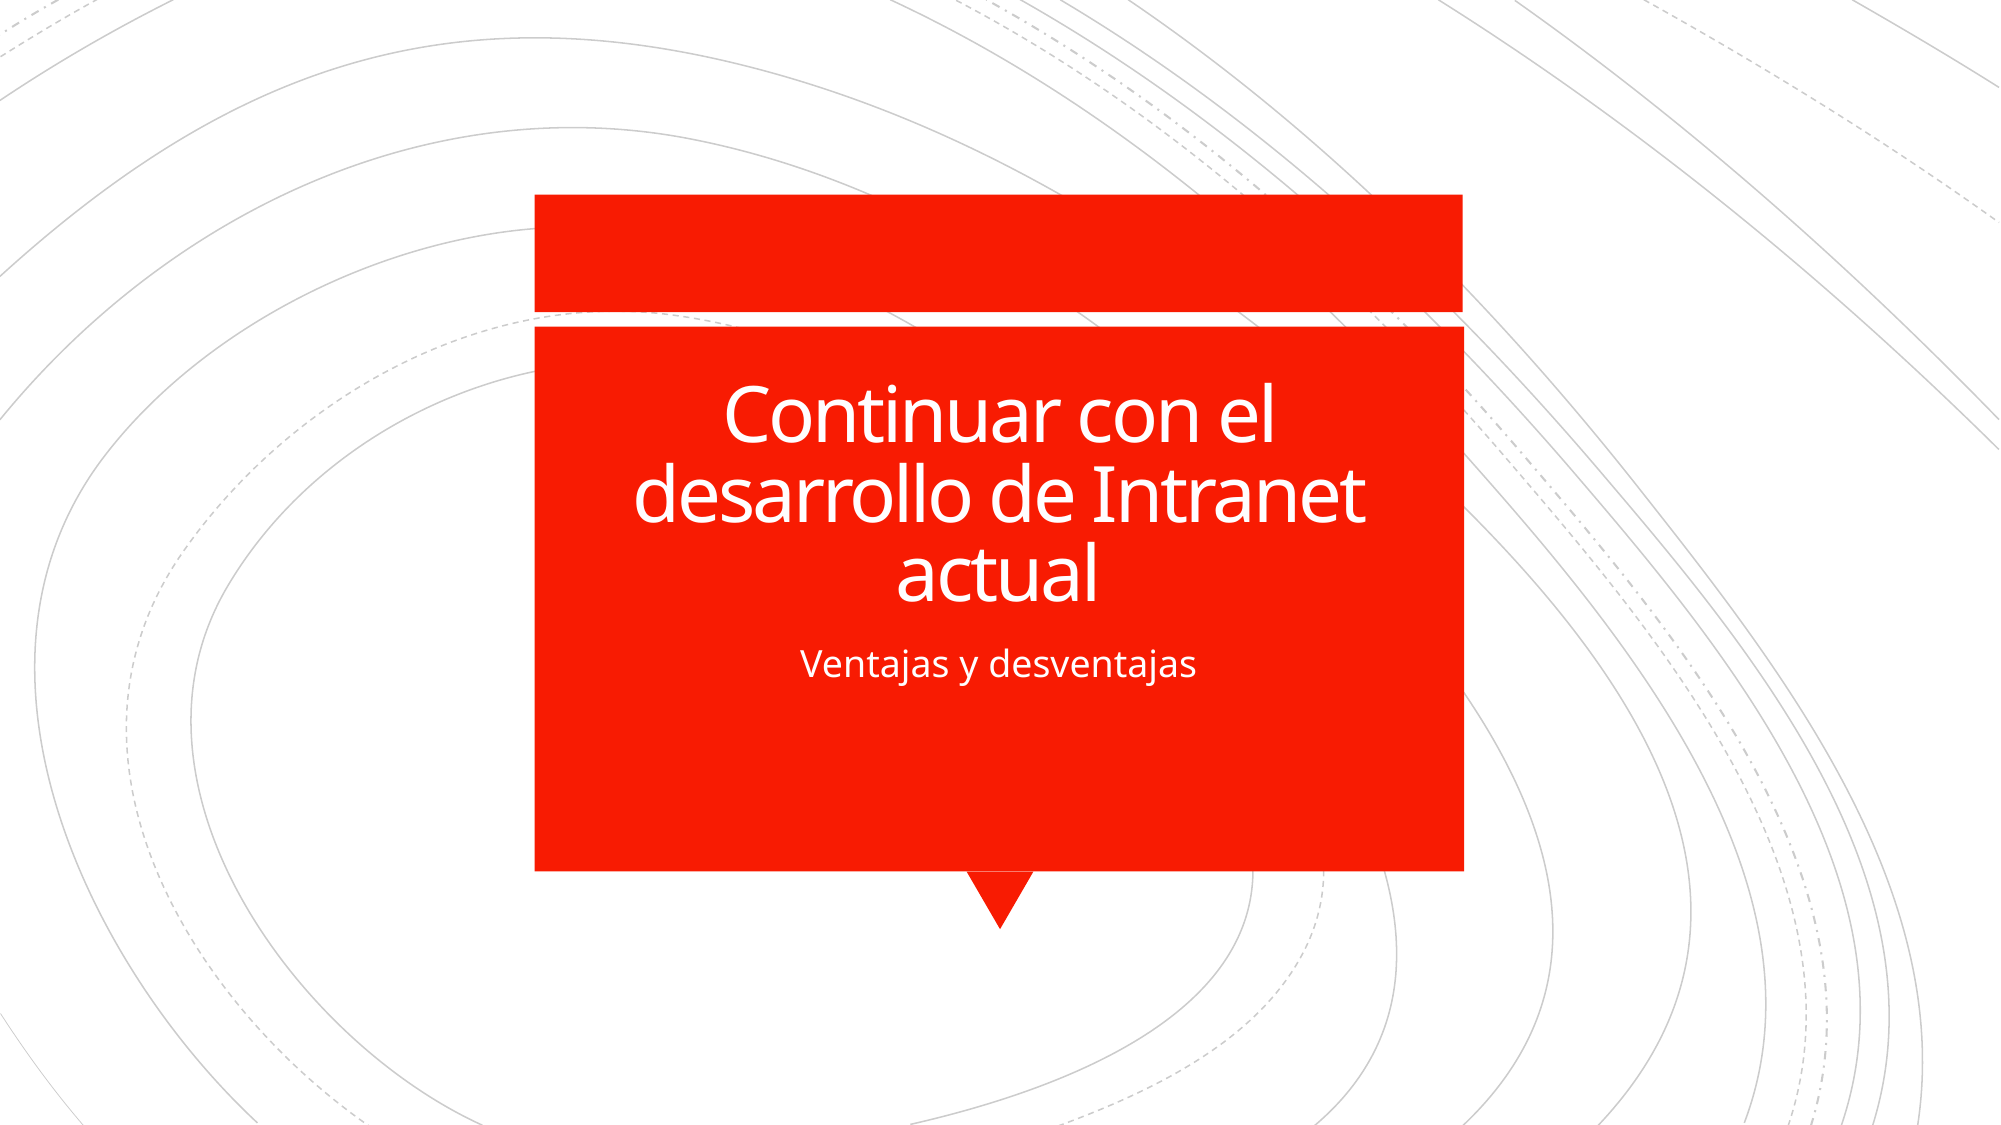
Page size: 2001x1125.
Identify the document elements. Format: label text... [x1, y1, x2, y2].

title Continuar con el desarrollo de Intranet actual [548, 340, 1450, 618]
list Ventajas y desventajas [548, 631, 1450, 859]
